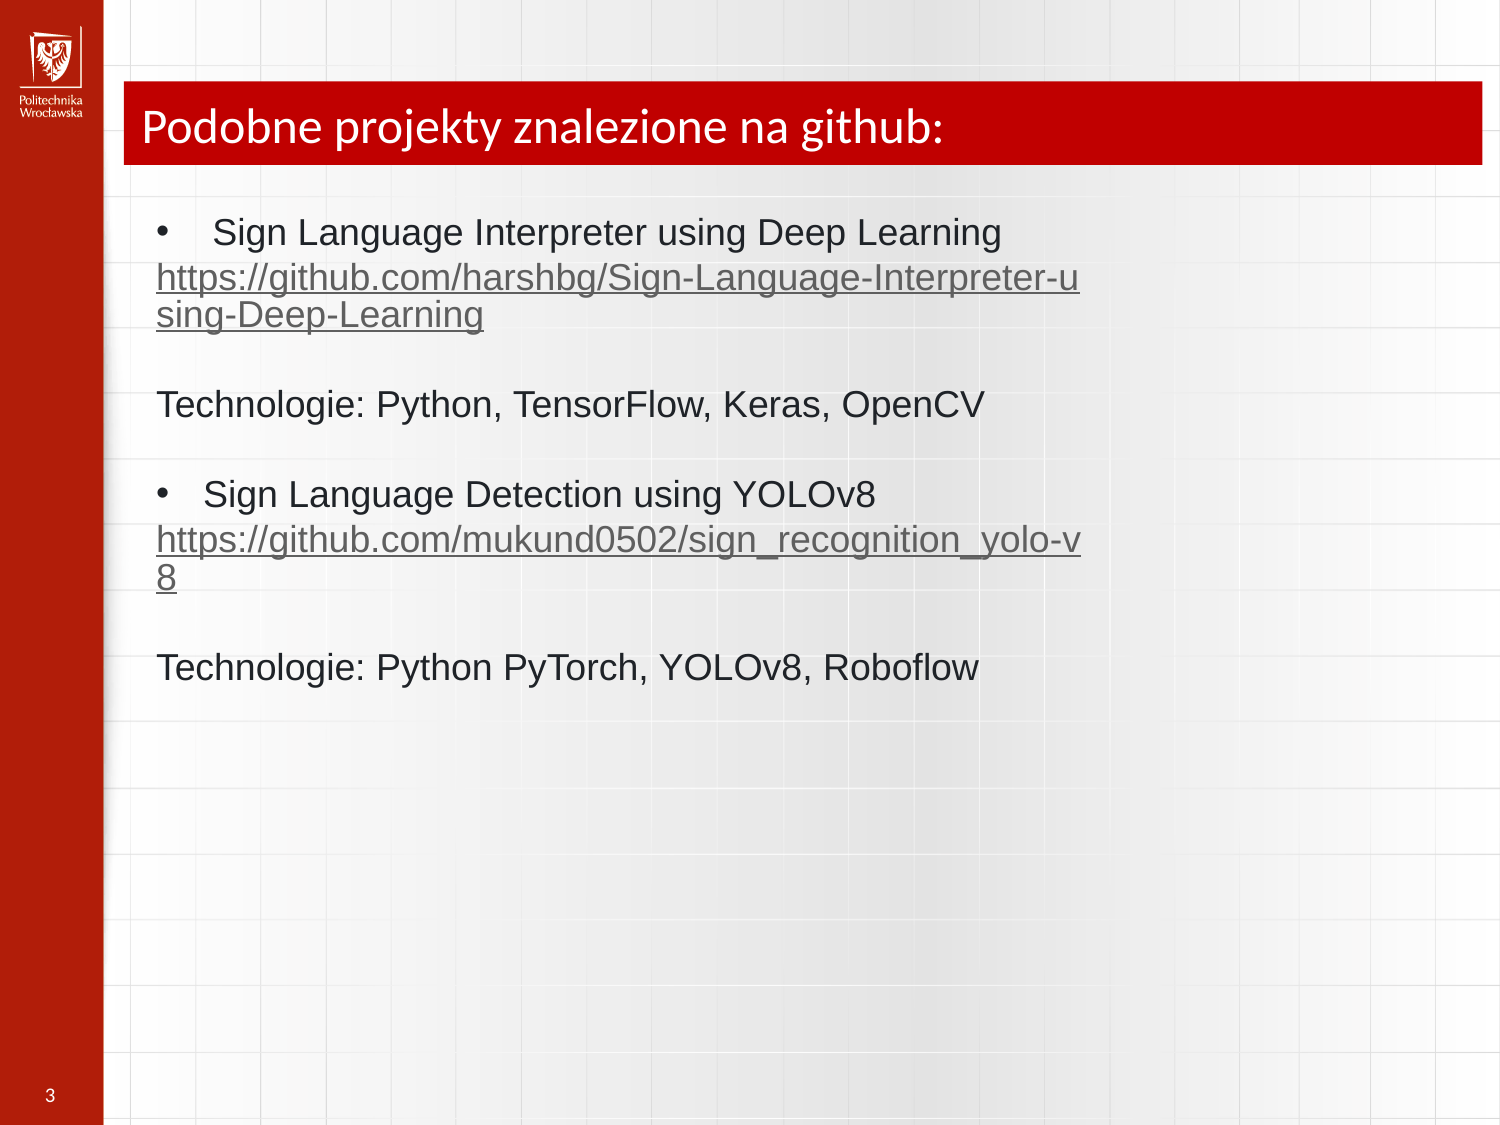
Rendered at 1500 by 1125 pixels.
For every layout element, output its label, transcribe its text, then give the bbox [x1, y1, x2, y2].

list Podobne projekty znalezione na github: [123, 81, 1483, 165]
text_box Sign Language Interpreter using Deep Learning https://github.com/harshbg/Sign-Language-Interpreter-using-Deep-Learning Technologie: Python, TensorFlow, Keras, OpenCV Sign Language Detection using YOLOv8 https://github.com/mukund0502/sign_recognition_yolo-v8 Technologie: Python PyTorch, YOLOv8, Roboflow [141, 200, 1104, 801]
picture [0, 0, 1500, 1125]
